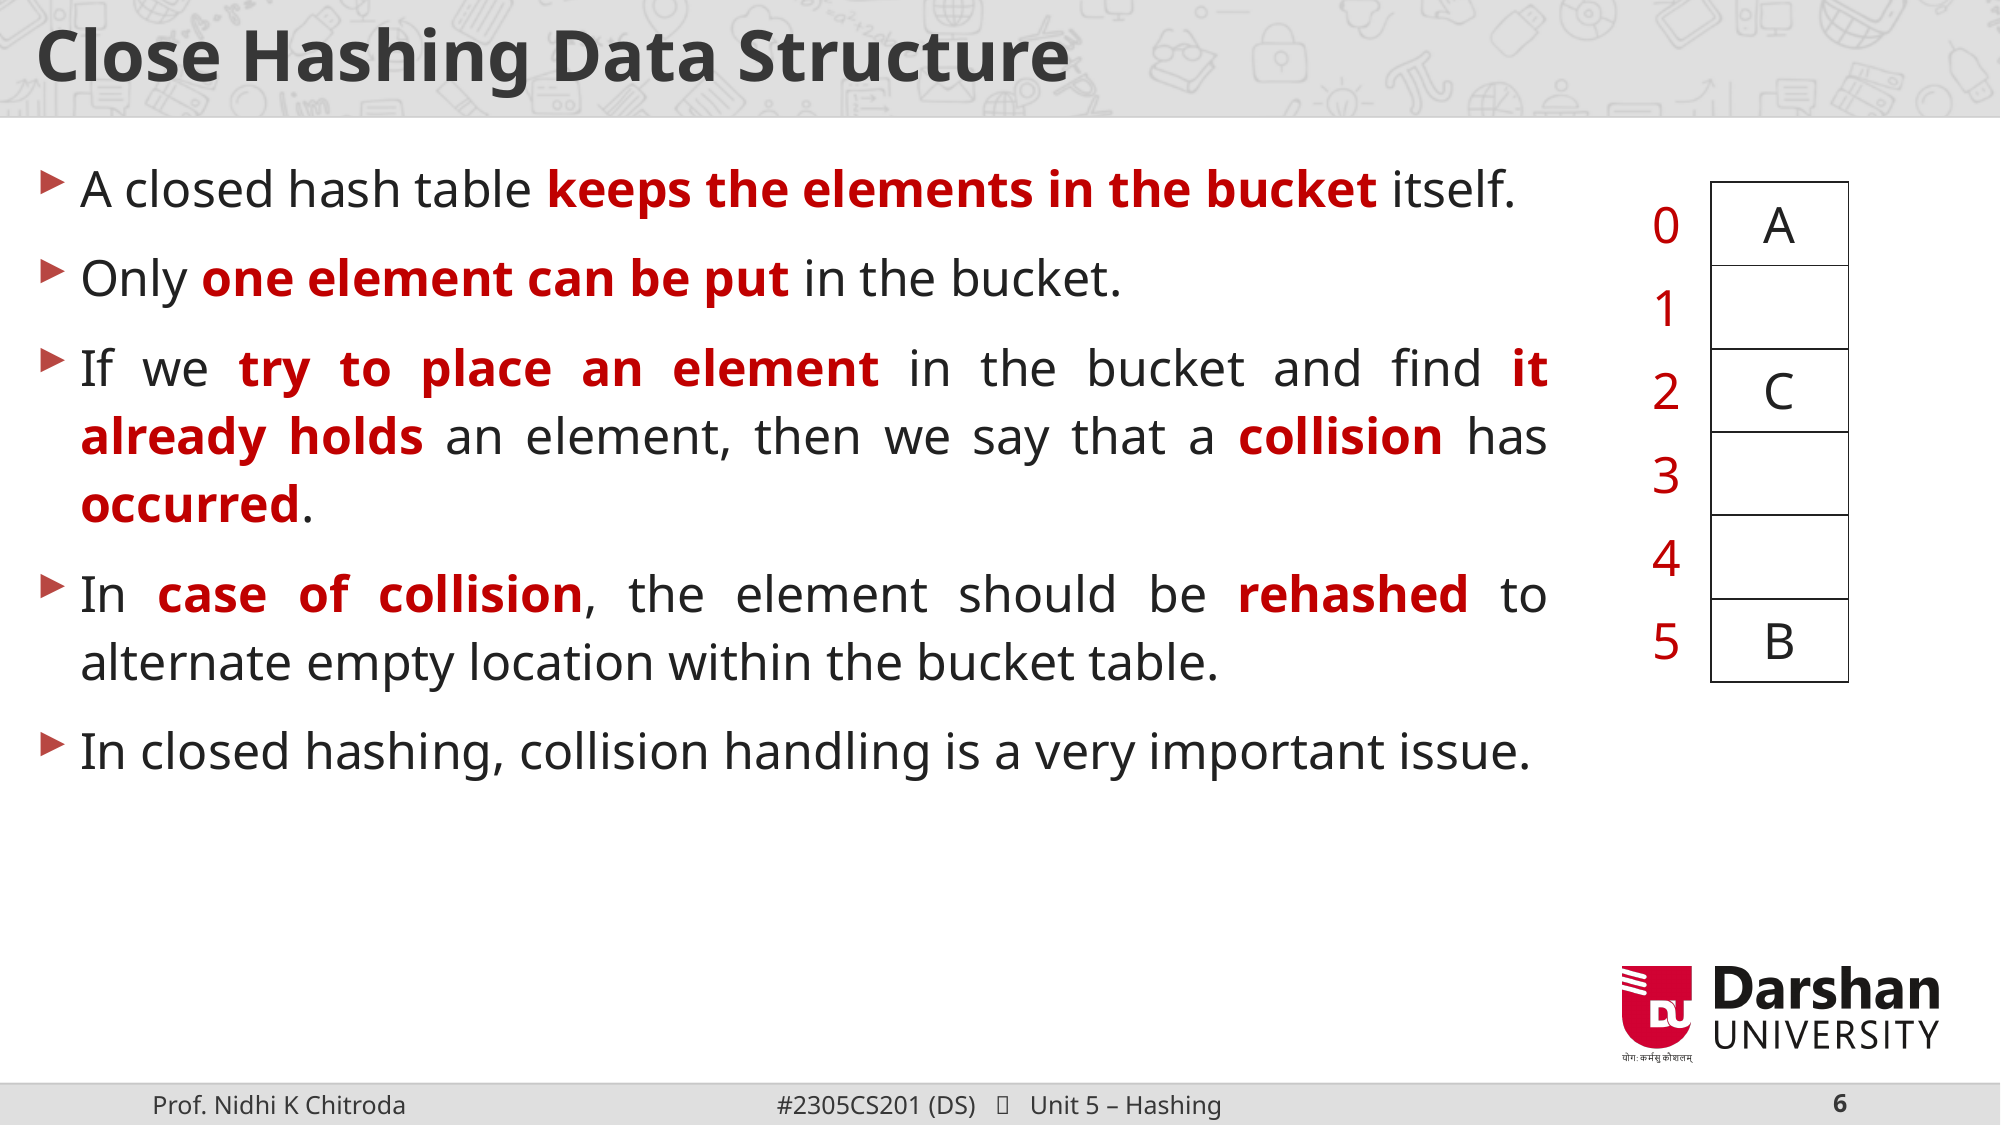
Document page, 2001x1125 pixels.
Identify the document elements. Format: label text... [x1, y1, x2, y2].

title Close Hashing Data Structure [0, 0, 2000, 117]
table_cell [1712, 266, 1848, 348]
list A closed hash table keeps the elements in the bucket itself. Only one element can be put in the bucket. If we try to place an element in the bucket and find it already holds an element, then we say that a collision has occurred. In case of collision, the element should be rehashed to alternate empty location within the bucket table. In closed hashing, collision handling is a very important issue. [21, 141, 1564, 1059]
table_cell [1712, 516, 1848, 598]
table_cell 5 [1636, 599, 1698, 682]
table_cell [1712, 433, 1848, 514]
table_cell 2 [1636, 349, 1698, 432]
picture [1622, 966, 1939, 1063]
table_cell 3 [1636, 432, 1698, 515]
table_cell 1 [1636, 265, 1698, 349]
table_cell C [1712, 350, 1848, 431]
table_header 0 [1636, 182, 1698, 265]
table_header A [1712, 183, 1848, 265]
table_cell 4 [1636, 515, 1698, 599]
table_cell B [1712, 600, 1848, 681]
